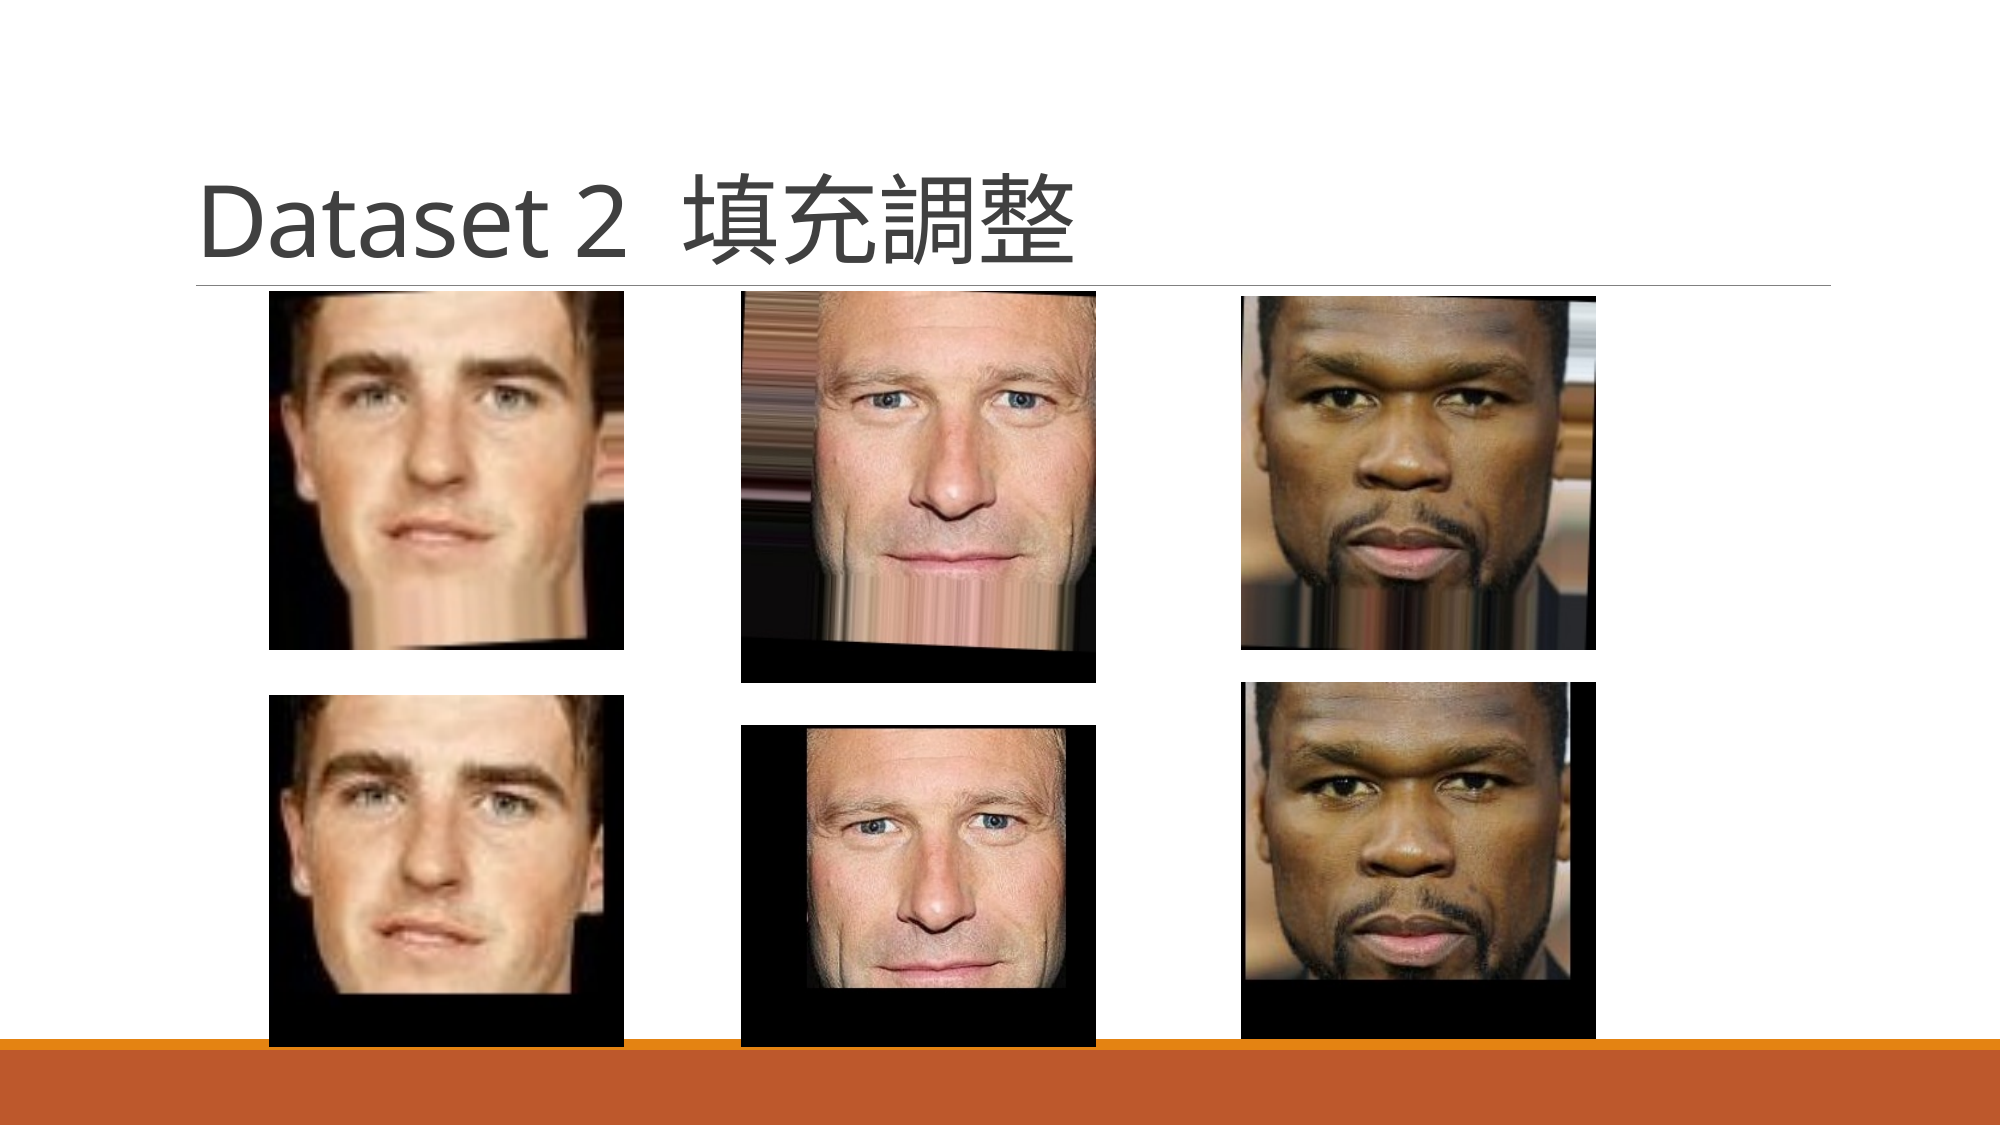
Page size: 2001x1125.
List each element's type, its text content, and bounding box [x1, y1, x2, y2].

picture [268, 694, 624, 1047]
picture [740, 725, 1096, 1047]
title Dataset 2 填充調整 [180, 47, 1830, 285]
picture [740, 290, 1096, 684]
picture [268, 290, 624, 650]
picture [1241, 682, 1597, 1040]
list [1241, 295, 1597, 650]
